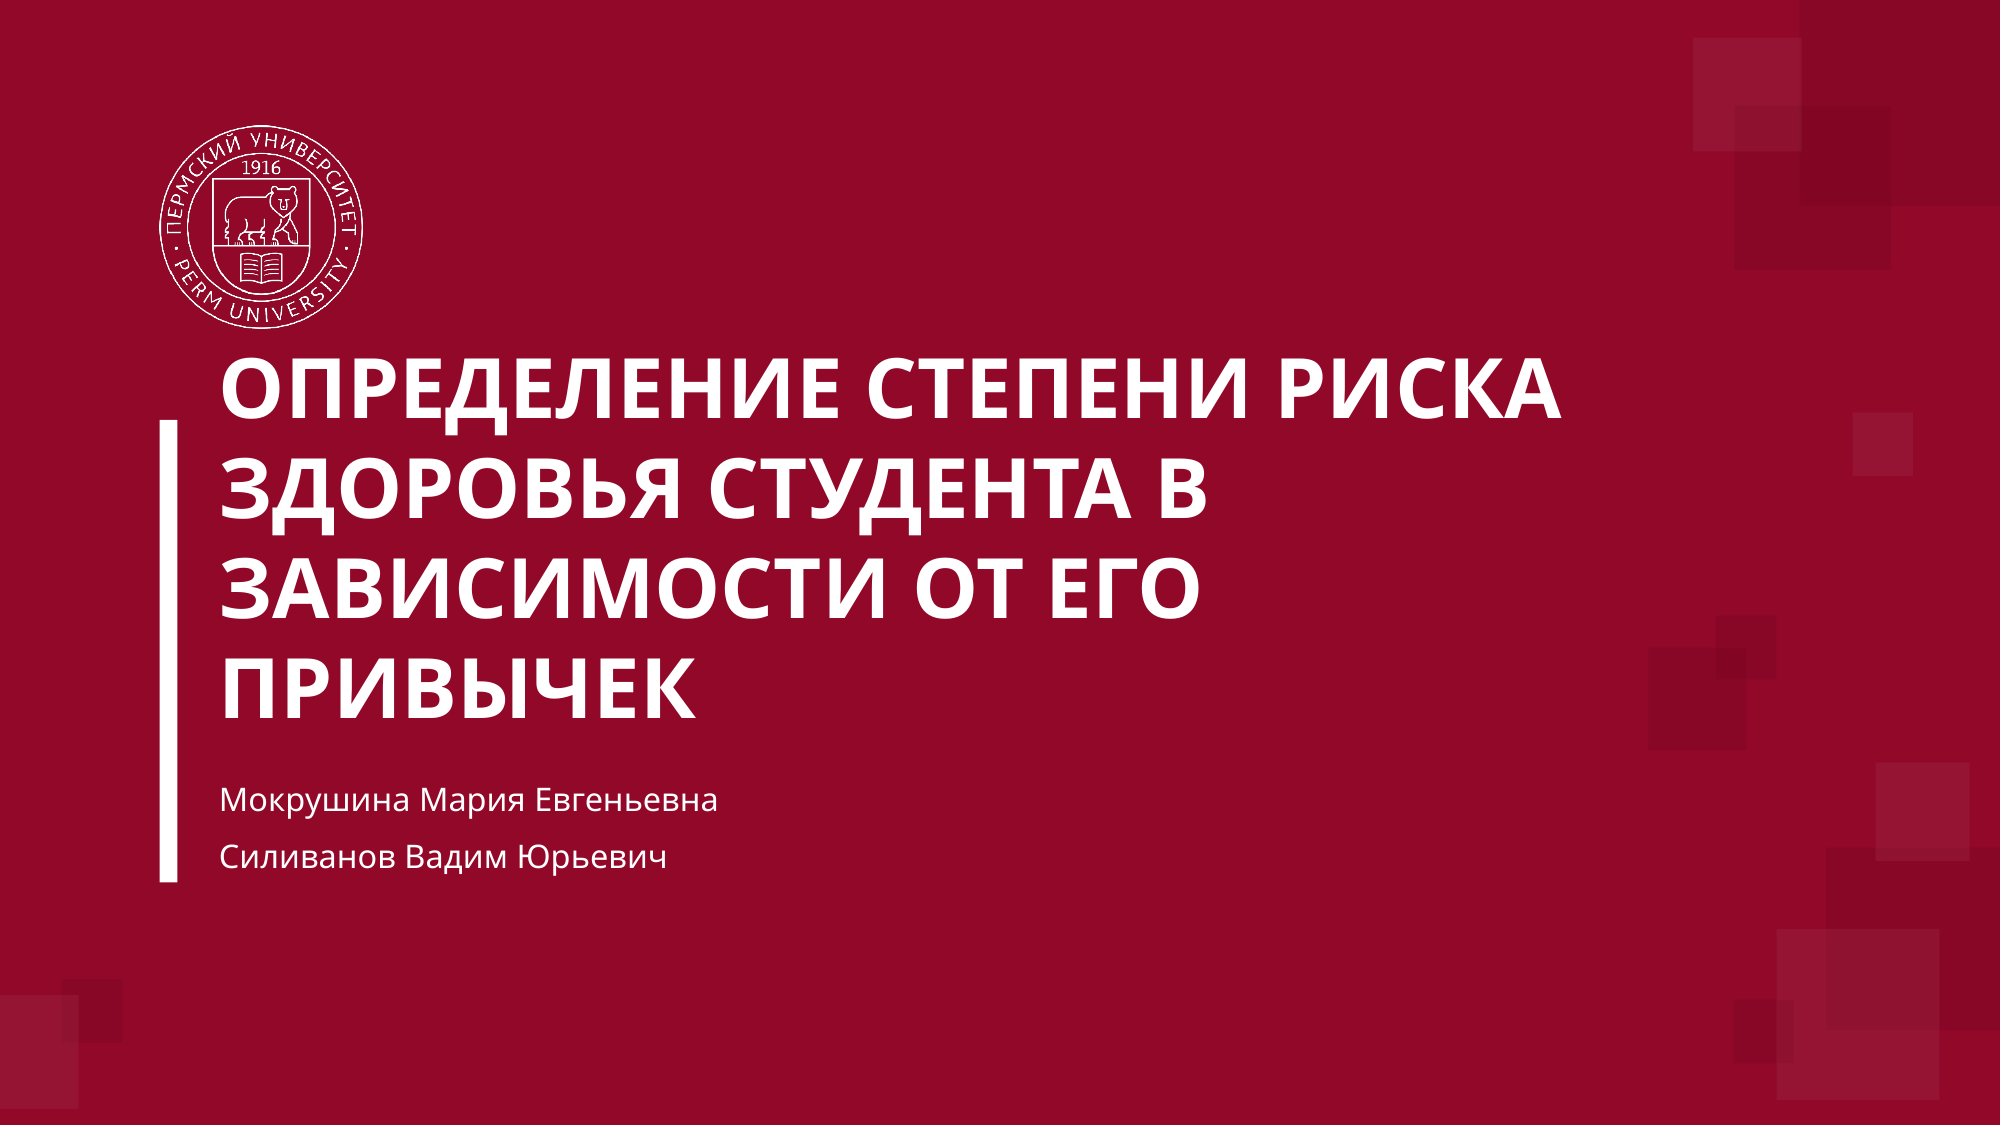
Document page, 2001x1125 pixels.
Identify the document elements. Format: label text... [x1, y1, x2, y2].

title ОПРЕДЕЛЕНИЕ СТЕПЕНИ РИСКА ЗДОРОВЬЯ СТУДЕНТА В ЗАВИСИМОСТИ ОТ ЕГО ПРИВЫЧЕК [203, 468, 1704, 743]
subtitle Мокрушина Мария Евгеньевна Силиванов Вадим Юрьевич [203, 771, 1704, 883]
picture [159, 125, 363, 329]
